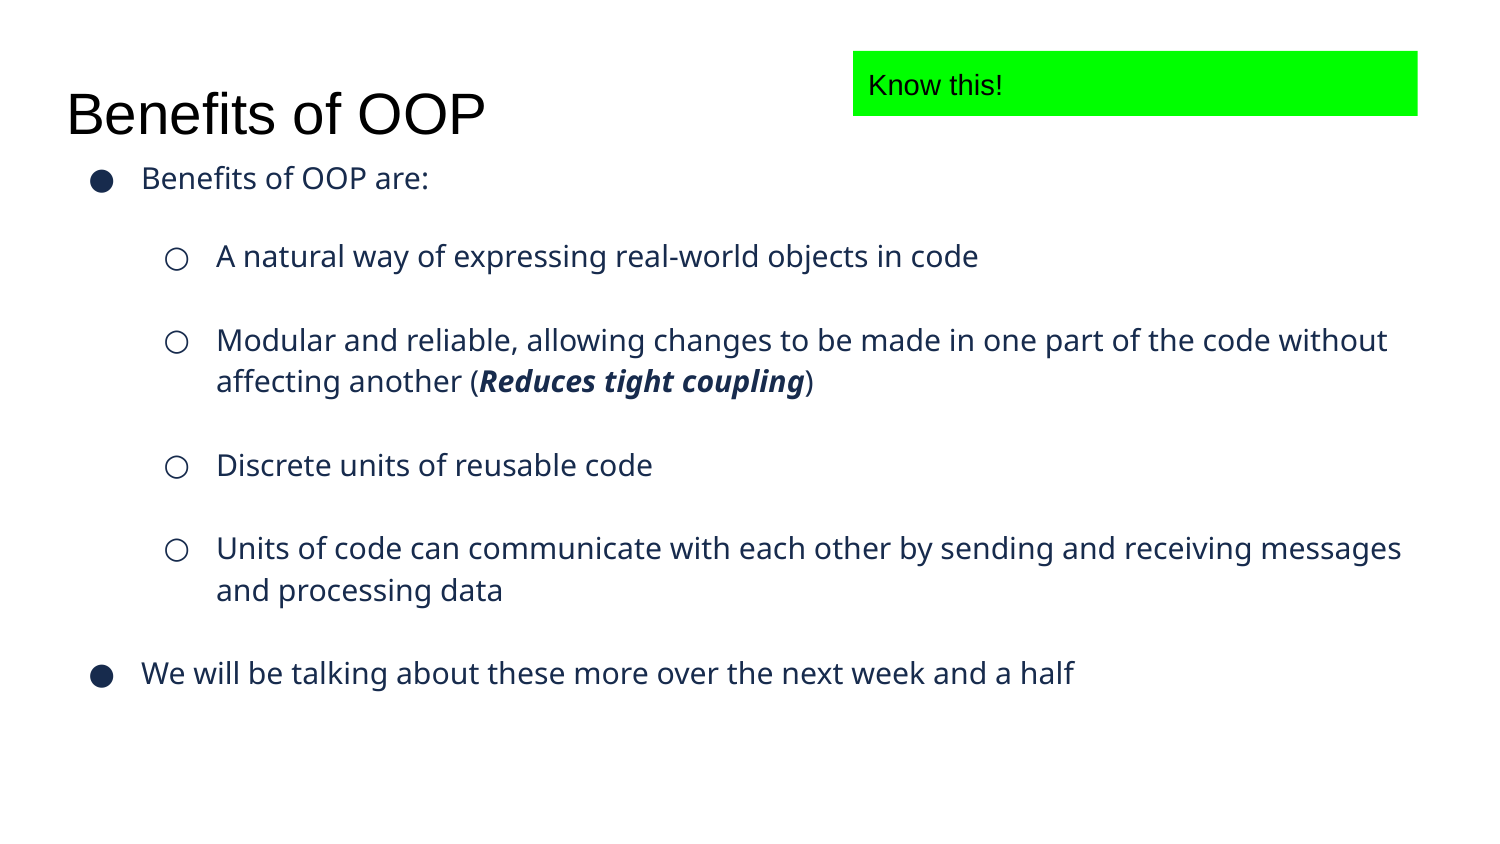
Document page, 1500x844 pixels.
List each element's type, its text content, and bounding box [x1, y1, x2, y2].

list Benefits of OOP are: A natural way of expressing real-world objects in code Modular and reliable, allowing changes to be made in one part of the code without affecting another (Reduces tight coupling) Discrete units of reusable code Units of code can communicate with each other by sending and receiving messages and processing data We will be talking about these more over the next week and a half [51, 155, 1449, 700]
title Benefits of OOP [51, 60, 1449, 155]
text_box Know this! [853, 50, 1418, 116]
